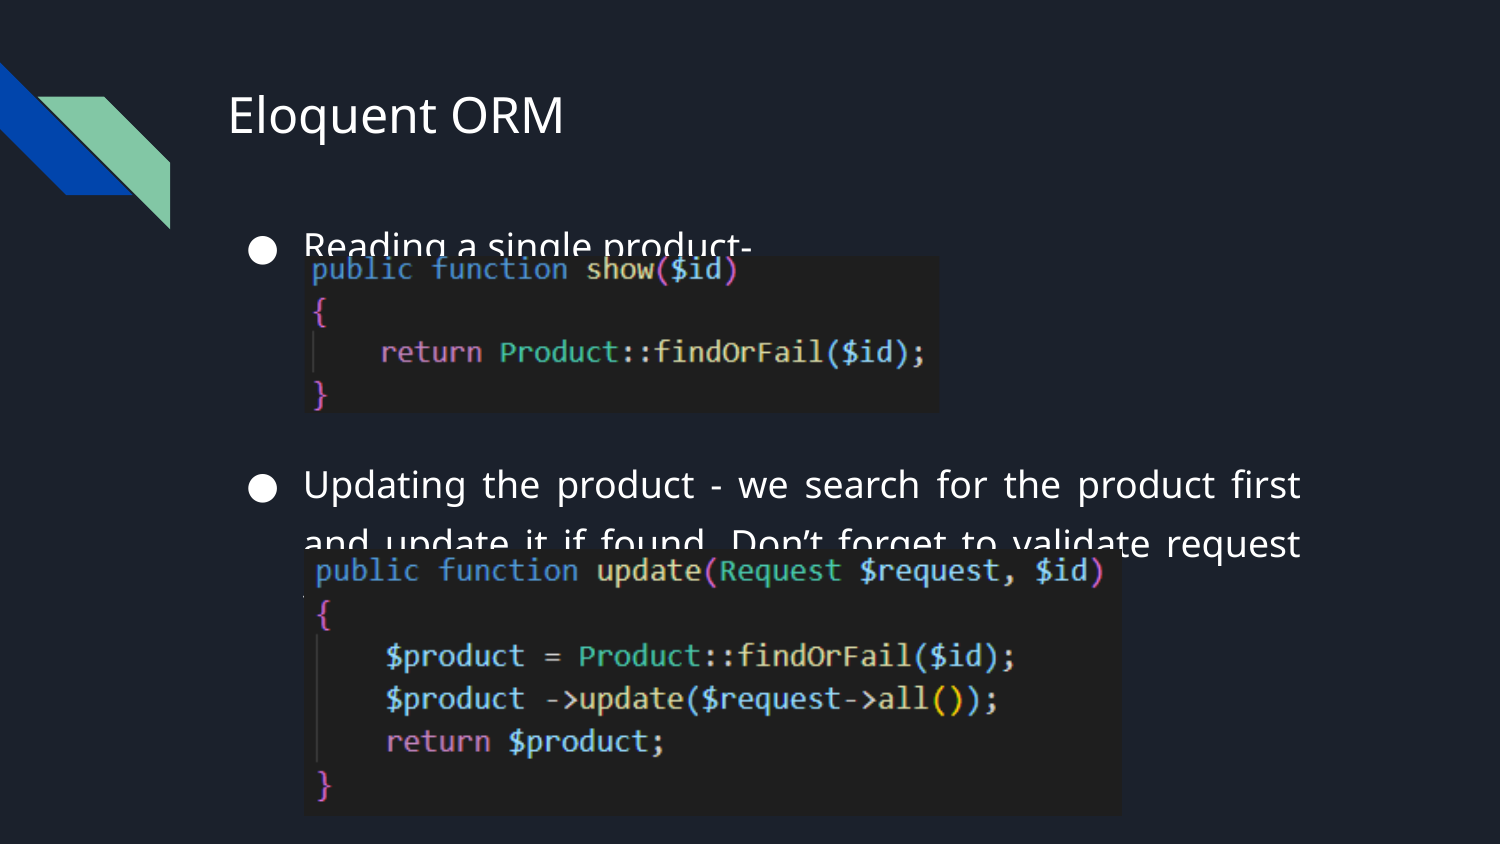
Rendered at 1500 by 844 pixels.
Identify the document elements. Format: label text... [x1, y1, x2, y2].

picture [304, 256, 940, 414]
list Reading a single product- Updating the product - we search for the product first and update it if found. Don’t forget to validate request first! [212, 179, 1317, 801]
picture [304, 549, 1122, 816]
title Eloquent ORM [212, 64, 1368, 215]
